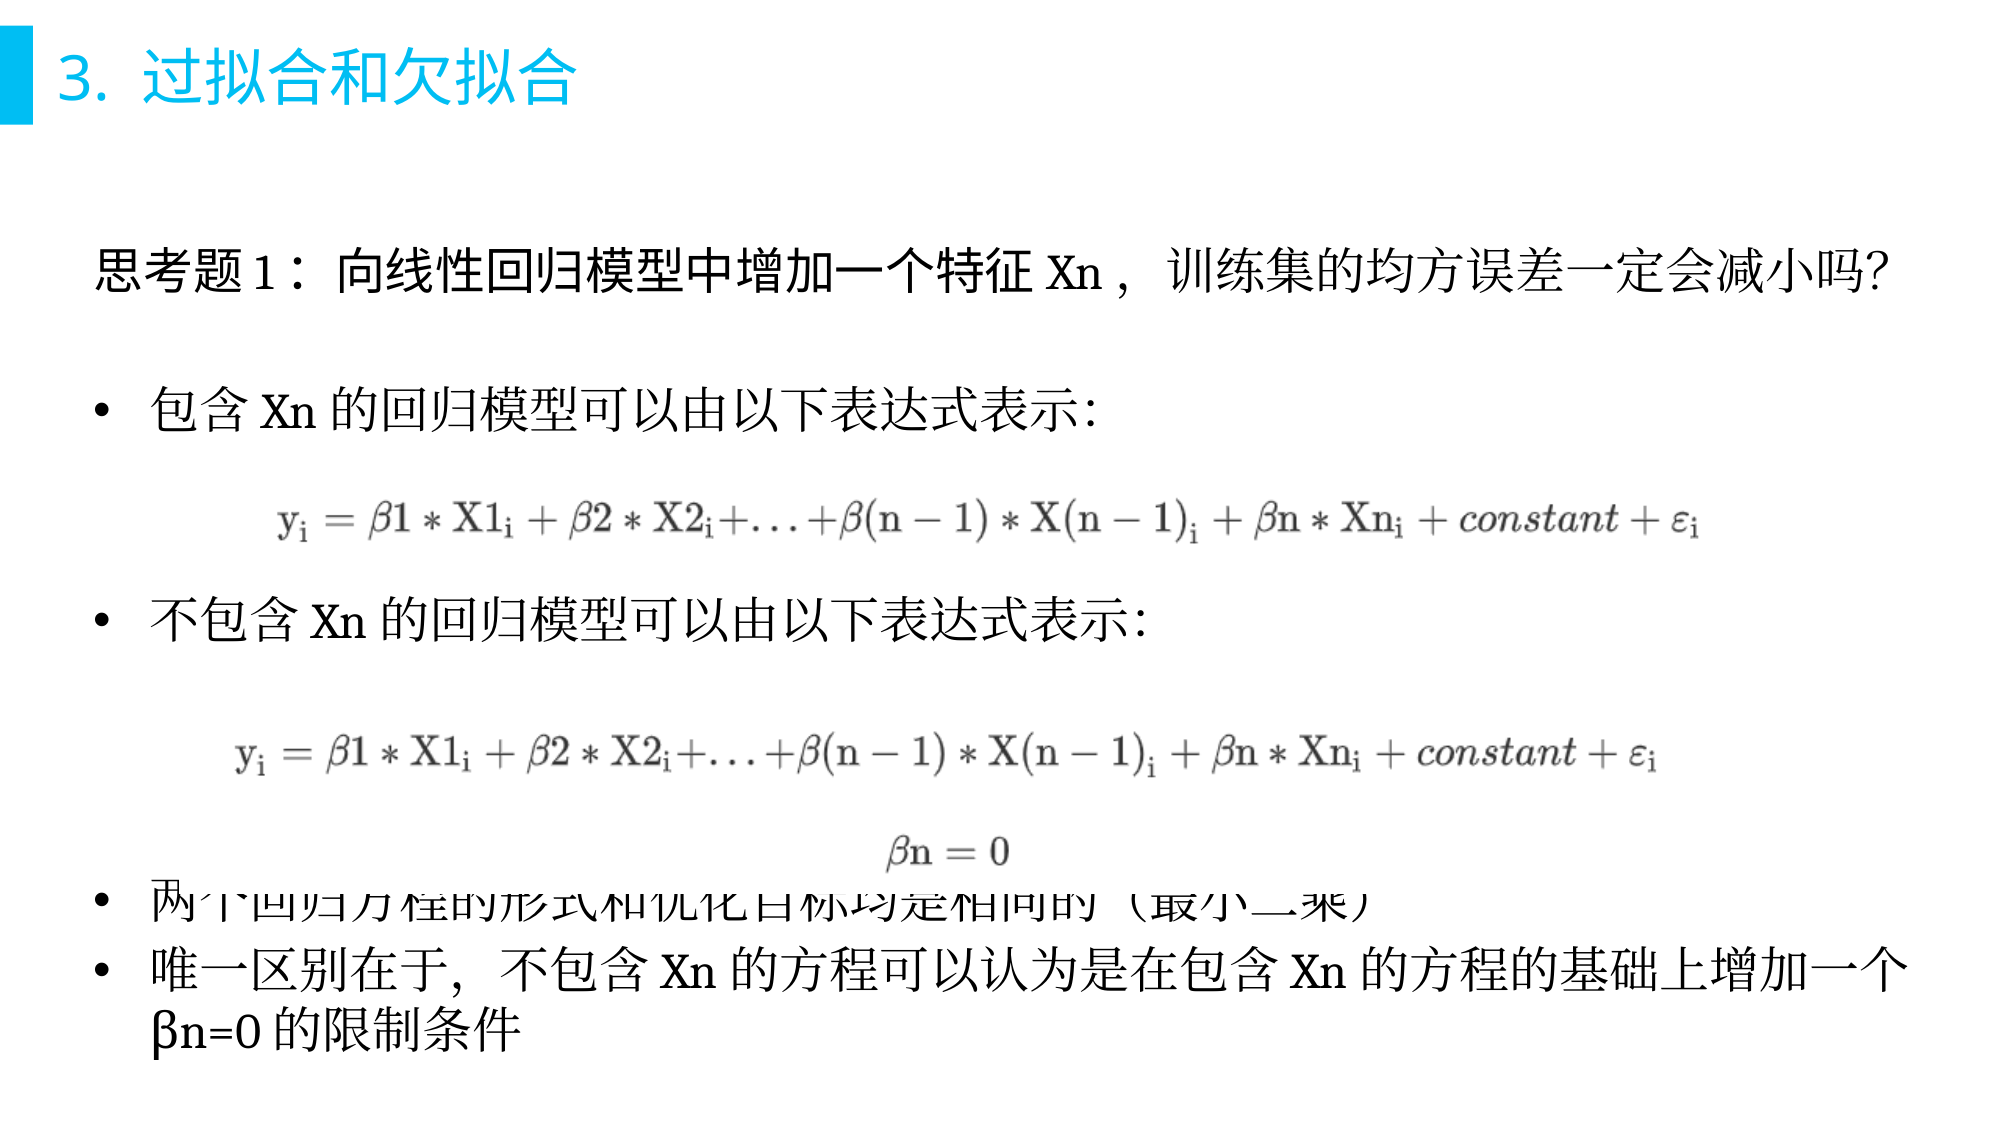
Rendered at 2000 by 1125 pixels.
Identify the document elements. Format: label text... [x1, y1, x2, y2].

picture [179, 694, 1739, 894]
picture [214, 455, 1761, 576]
title 3. 过拟合和欠拟合 [42, 25, 1933, 125]
text_box 思考题1：向线性回归模型中增加一个特征Xn，训练集的均方误差一定会减小吗？ 包含Xn的回归模型可以由以下表达式表示： 不包含Xn的回归模型可以由以下表达式表示： 两个回归方程的形式和优化目标均是相同的（最小二乘） 唯一区别在于，不包含Xn的方程可以认为是在包含Xn的方程的基础上增加一个βn=0的限制条件 [78, 231, 1945, 1100]
